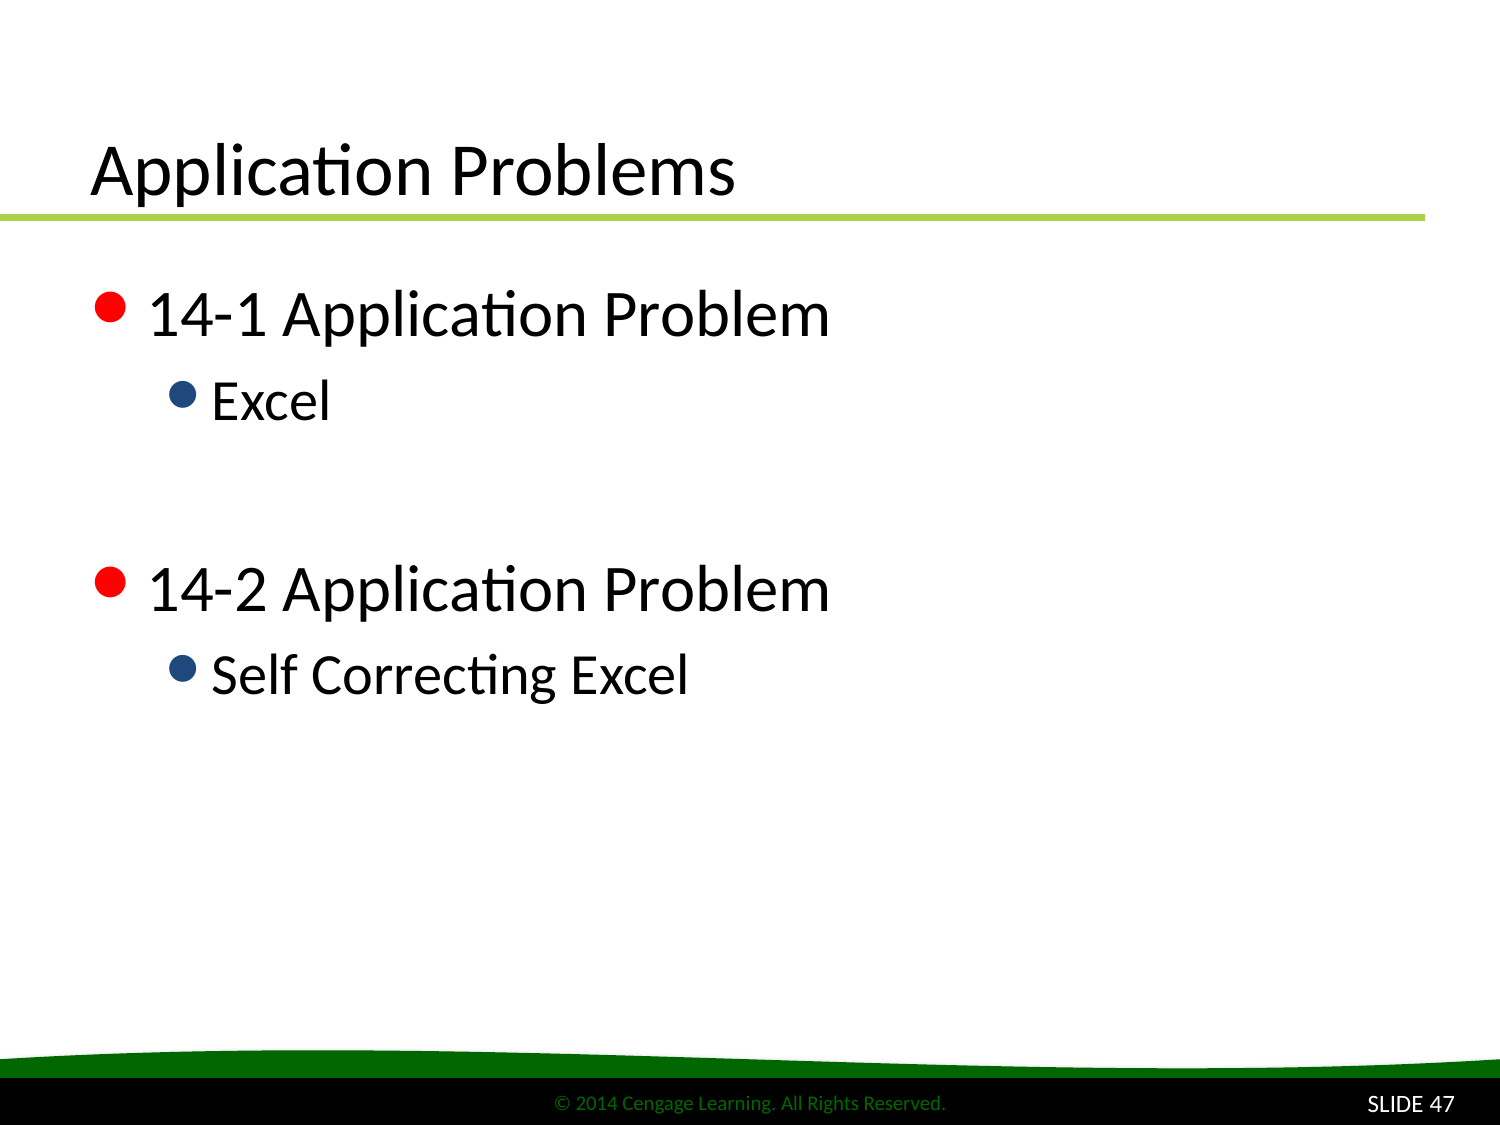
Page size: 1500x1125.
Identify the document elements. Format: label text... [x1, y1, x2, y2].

title Application Problems [75, 29, 1350, 218]
list 14-1 Application Problem Excel 14-2 Application Problem Self Correcting Excel [75, 262, 1425, 1005]
slide_number SLIDE 47 [1170, 1080, 1470, 1125]
